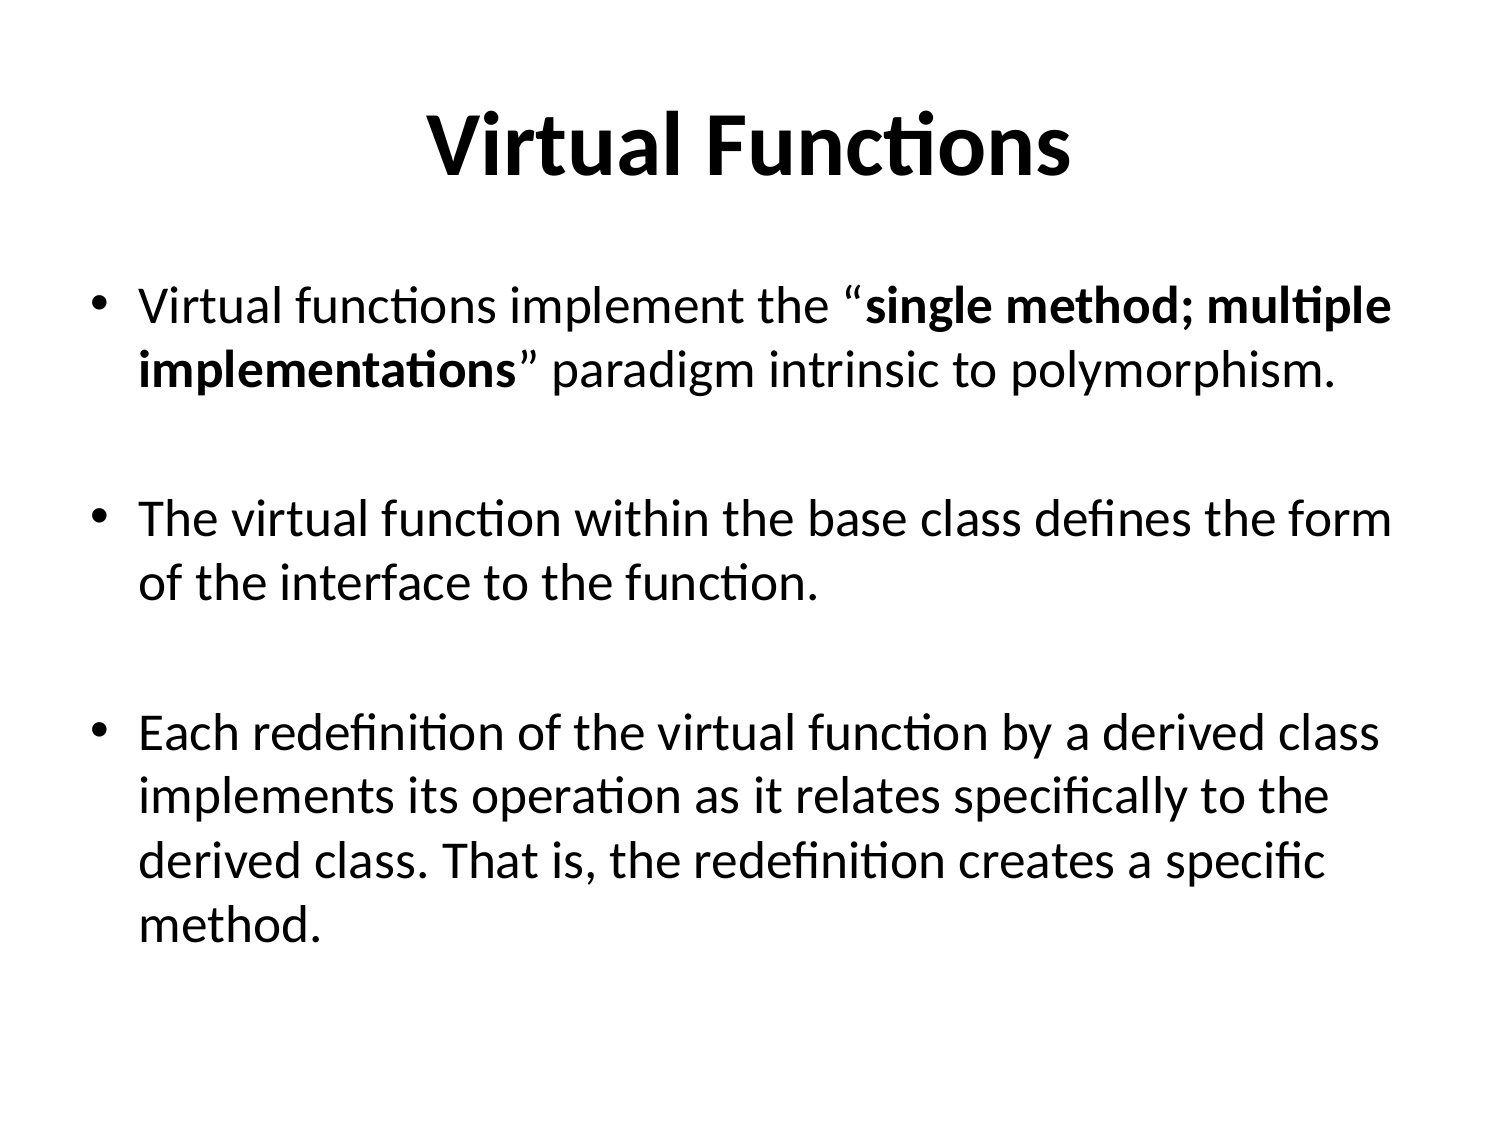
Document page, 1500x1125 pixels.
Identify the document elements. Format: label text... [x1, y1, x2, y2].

list Virtual functions implement the “single method; multiple implementations” paradigm intrinsic to polymorphism. The virtual function within the base class defines the form of the interface to the function. Each redefinition of the virtual function by a derived class implements its operation as it relates specifically to the derived class. That is, the redefinition creates a specific method. [75, 262, 1425, 1005]
title Virtual Functions [75, 45, 1425, 233]
